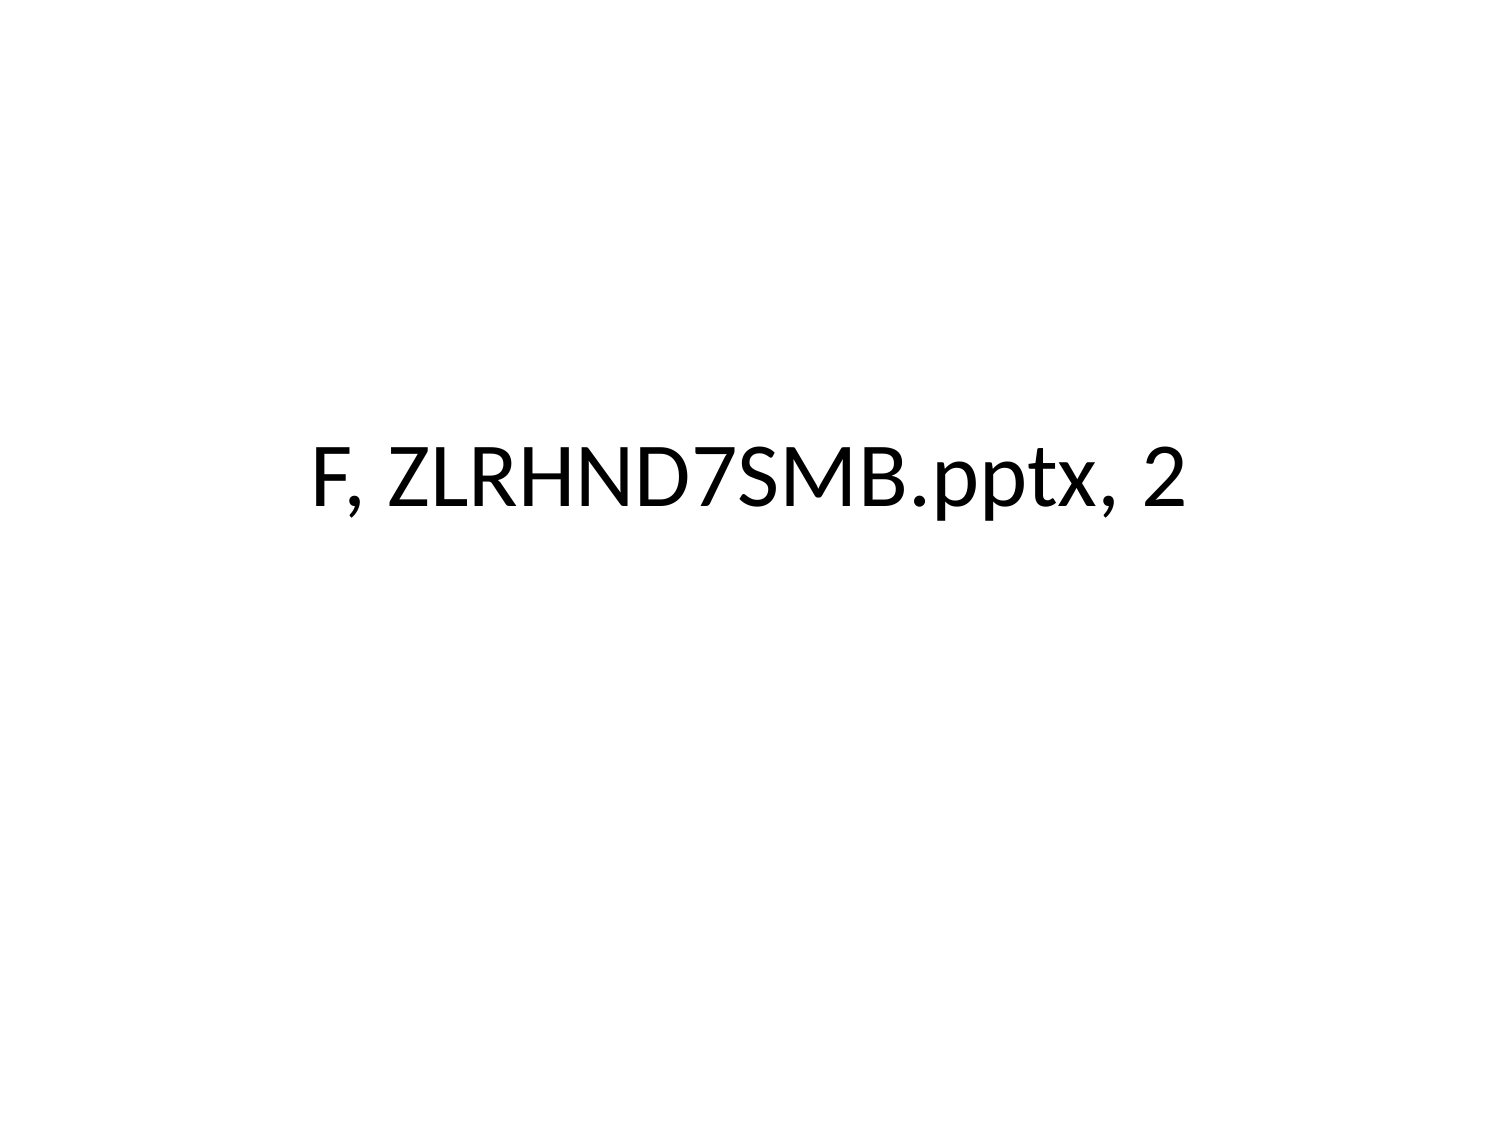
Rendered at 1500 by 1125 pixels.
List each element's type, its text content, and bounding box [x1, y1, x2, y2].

title F, ZLRHND7SMB.pptx, 2 [112, 349, 1388, 591]
